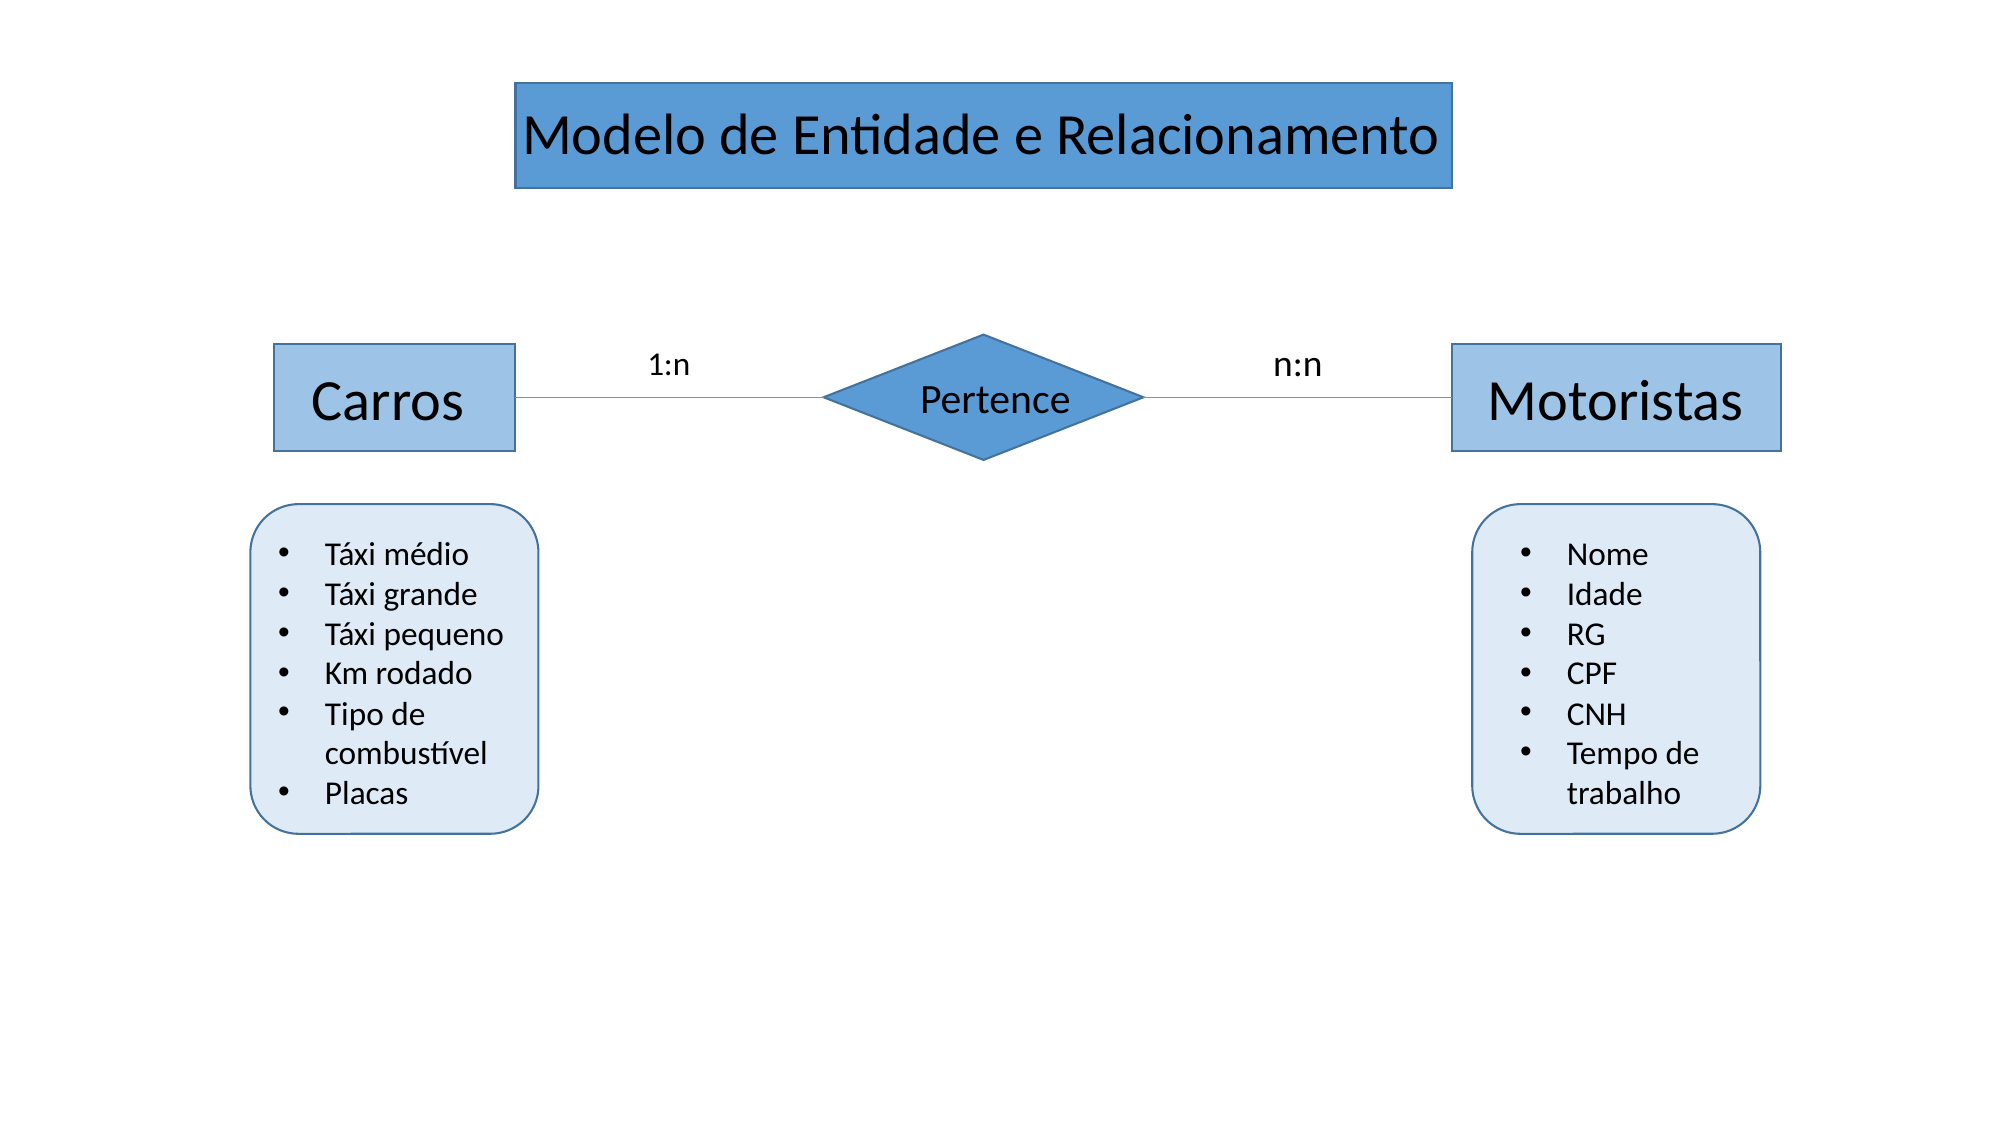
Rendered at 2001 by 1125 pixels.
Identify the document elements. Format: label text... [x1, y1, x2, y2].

text_box Modelo de Entidade e Relacionamento [394, 88, 1568, 174]
text_box [249, 503, 540, 820]
text_box Táxi médio Táxi grande Táxi pequeno Km rodado Tipo de combustível Placas [263, 524, 526, 864]
text_box [1471, 503, 1753, 835]
text_box [1100, 379, 1146, 416]
text_box Carros [297, 354, 492, 440]
text_box Nome Idade RG CPF CNH Tempo de trabalho [1505, 524, 1781, 819]
text_box [514, 82, 1453, 88]
text_box [273, 343, 516, 452]
text_box [514, 174, 1453, 189]
text_box n:n [1258, 332, 1338, 392]
text_box 1:n [632, 334, 707, 390]
text_box [821, 333, 1063, 462]
text_box Motoristas [1473, 354, 1760, 440]
text_box [1451, 343, 1782, 452]
text_box Pertence [905, 364, 1100, 430]
